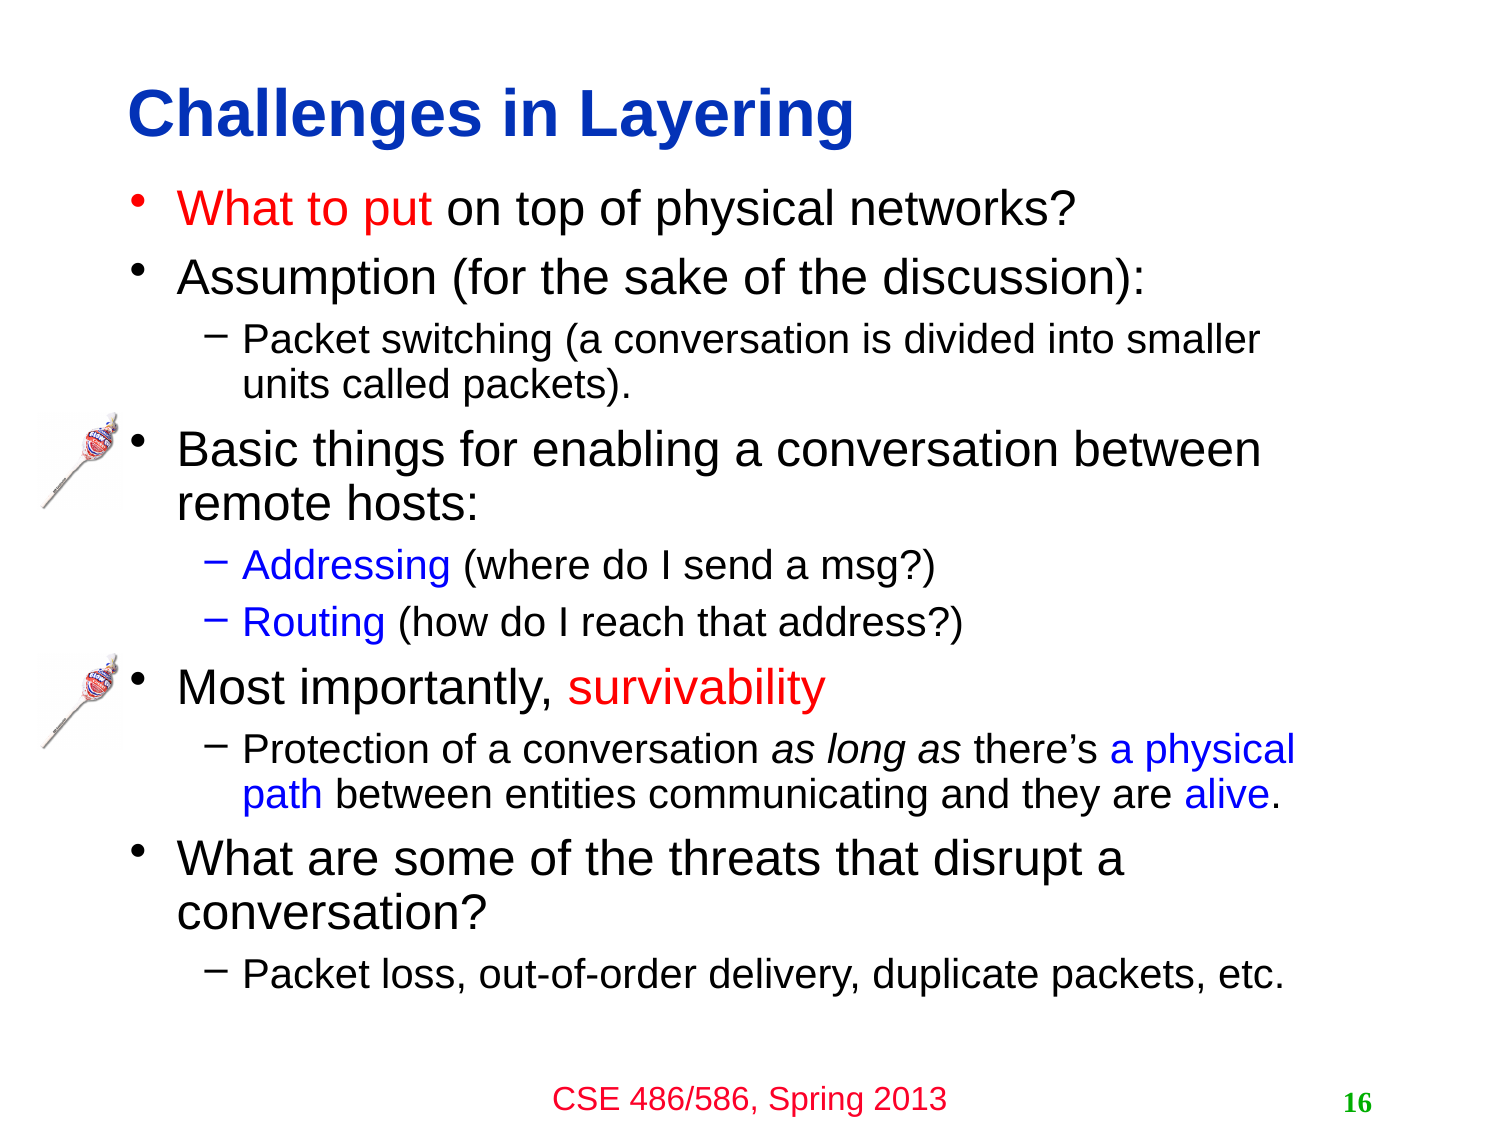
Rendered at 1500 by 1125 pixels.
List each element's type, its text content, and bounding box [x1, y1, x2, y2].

list What to put on top of physical networks? Assumption (for the sake of the discussion): Packet switching (a conversation is divided into smaller units called packets). Basic things for enabling a conversation between remote hosts: Addressing (where do I send a msg?) Routing (how do I reach that address?) Most importantly, survivability Protection of a conversation as long as there’s a physical path between entities communicating and they are alive. What are some of the threats that disrupt a conversation? Packet loss, out-of-order delivery, duplicate packets, etc. [114, 174, 1376, 984]
picture [37, 652, 123, 751]
title Challenges in Layering [112, 53, 1310, 176]
picture [37, 412, 123, 510]
slide_number 16 [1074, 1076, 1388, 1125]
